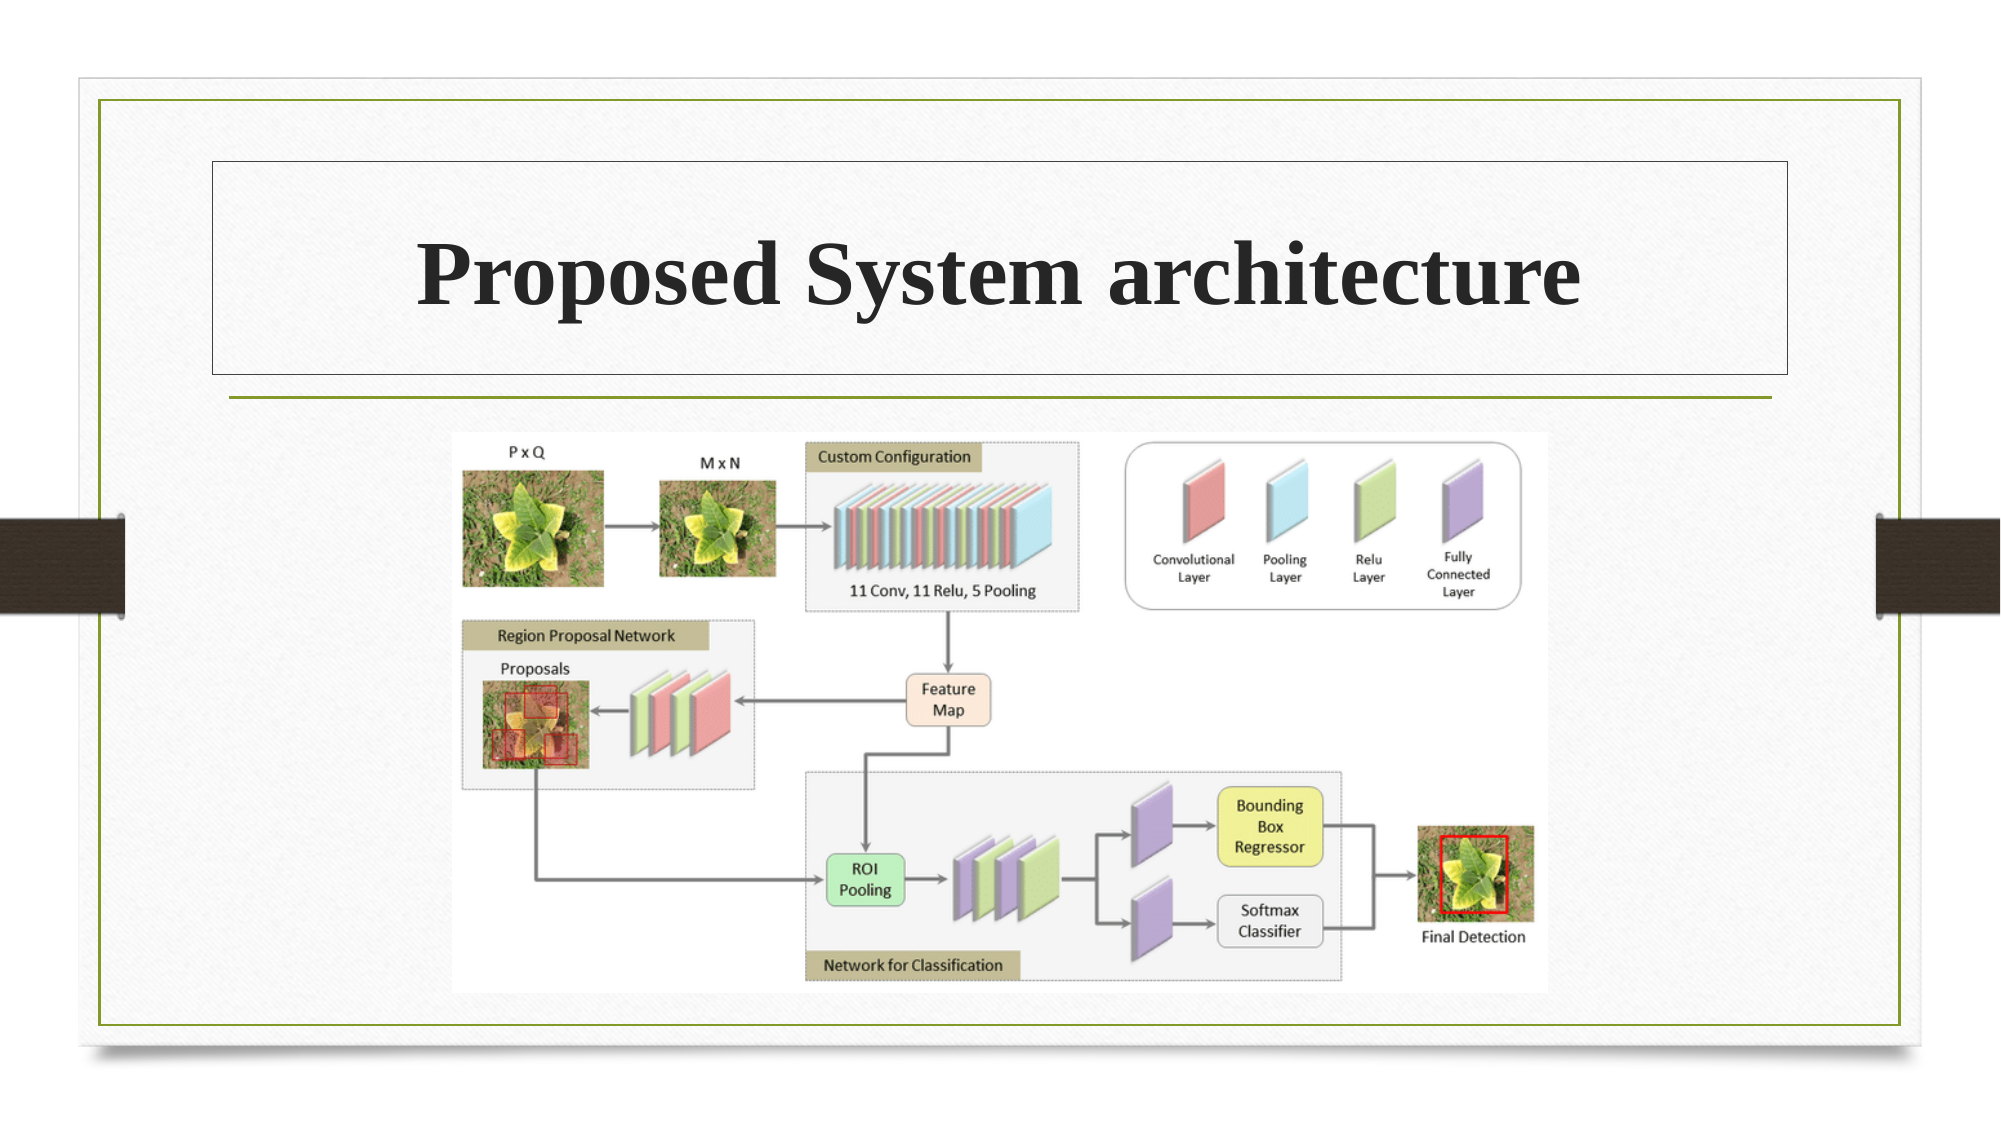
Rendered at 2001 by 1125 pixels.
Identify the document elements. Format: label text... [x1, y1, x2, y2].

title Proposed System architecture [212, 161, 1788, 375]
picture [0, 0, 2001, 1125]
